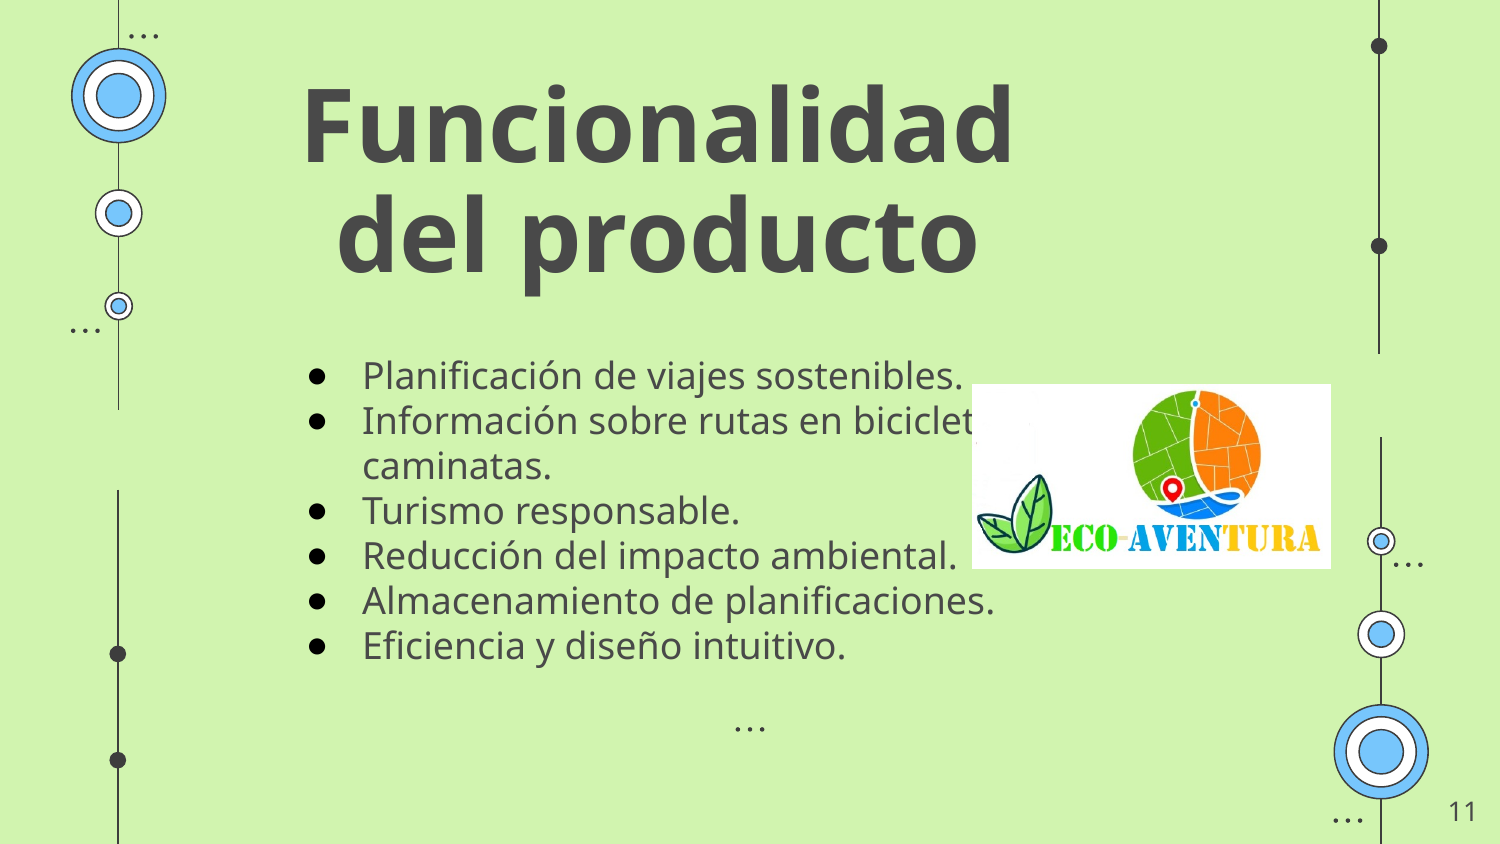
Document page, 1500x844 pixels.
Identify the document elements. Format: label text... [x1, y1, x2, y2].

subtitle Planificación de viajes sostenibles. Información sobre rutas en bicicleta y caminatas. Turismo responsable. Reducción del impacto ambiental. Almacenamiento de planificaciones. Eficiencia y diseño intuitivo. [272, 336, 1061, 687]
title Funcionalidad del producto [263, 59, 1053, 155]
slide_number ‹#› [1403, 779, 1494, 844]
picture [971, 384, 1332, 569]
